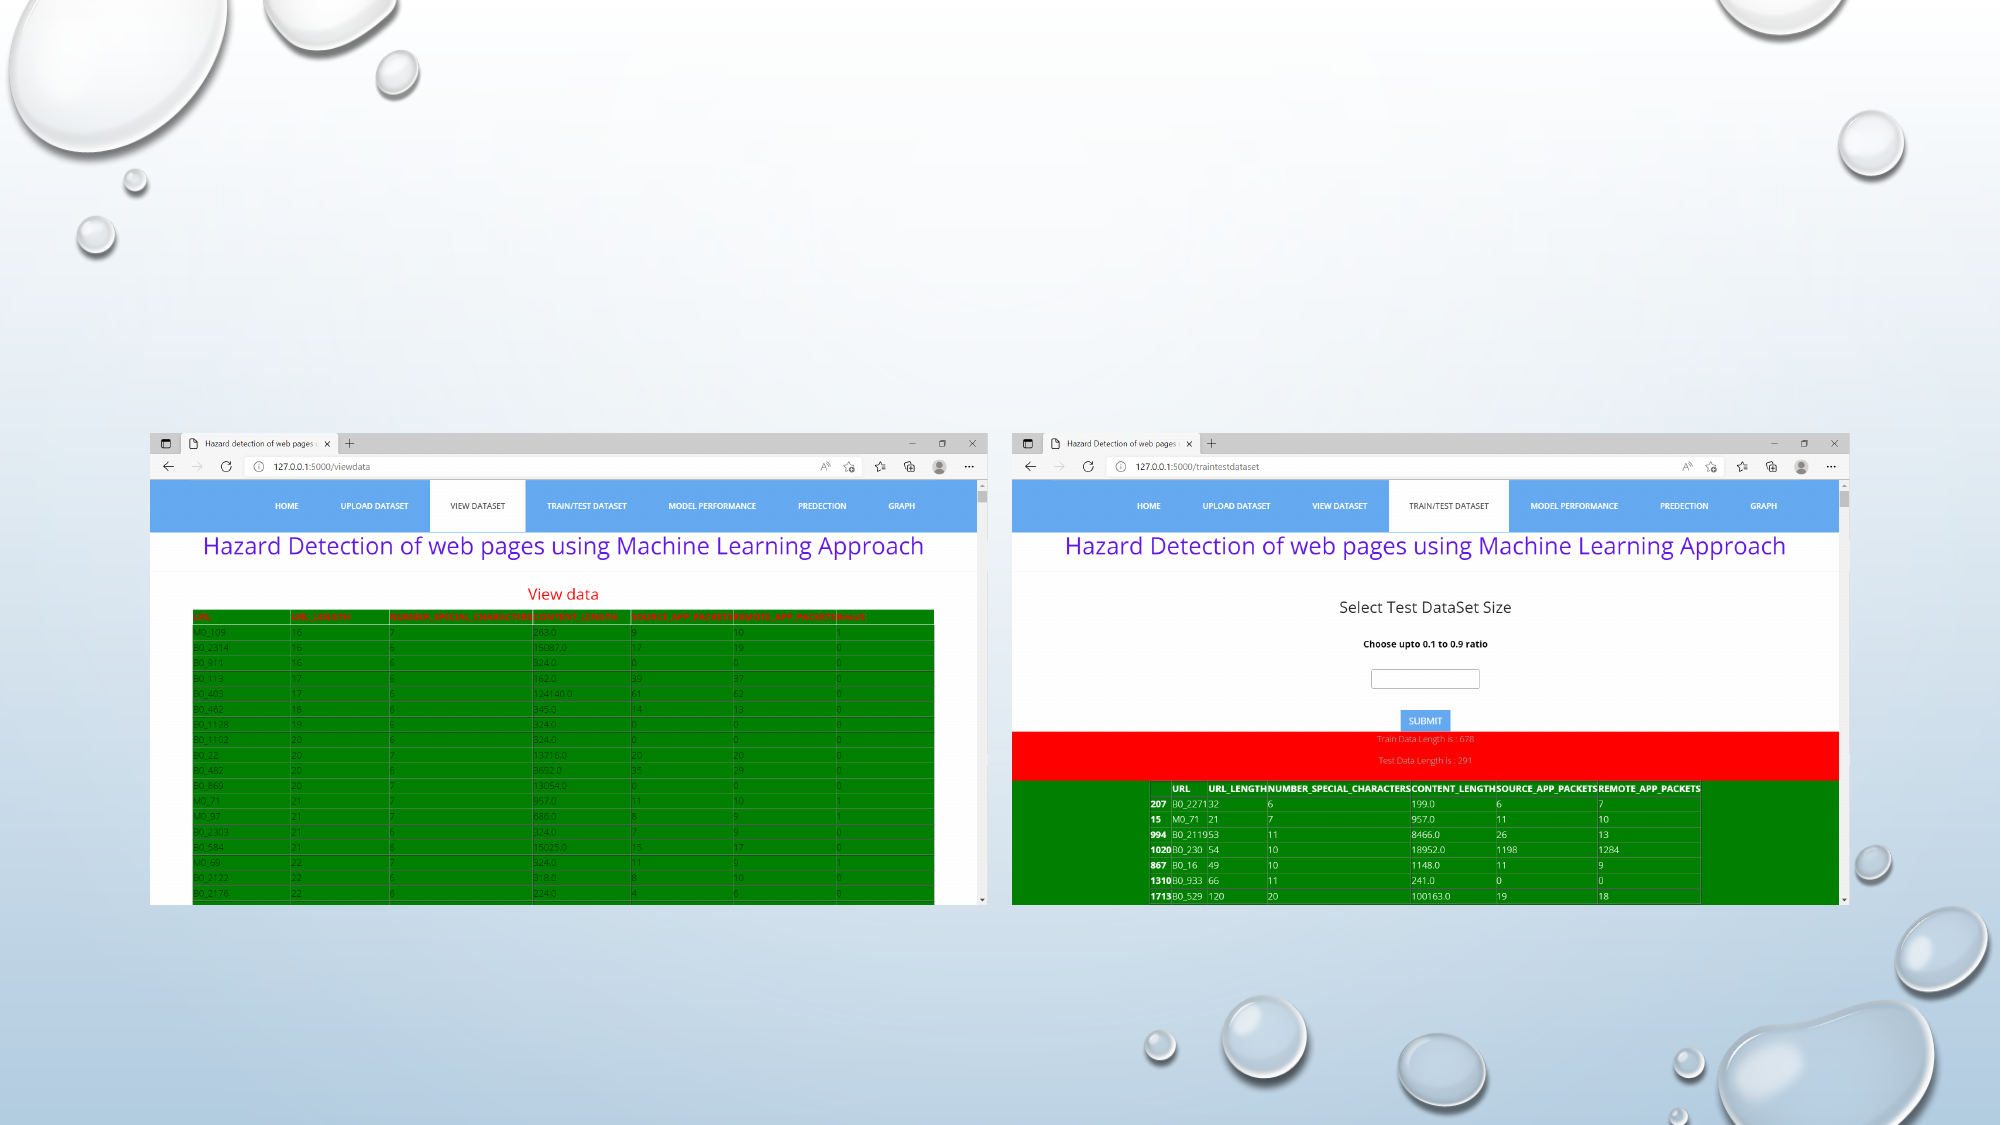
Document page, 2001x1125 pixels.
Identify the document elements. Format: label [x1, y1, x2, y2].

picture [0, 0, 2000, 1125]
list [149, 433, 988, 905]
list [1012, 433, 1851, 905]
